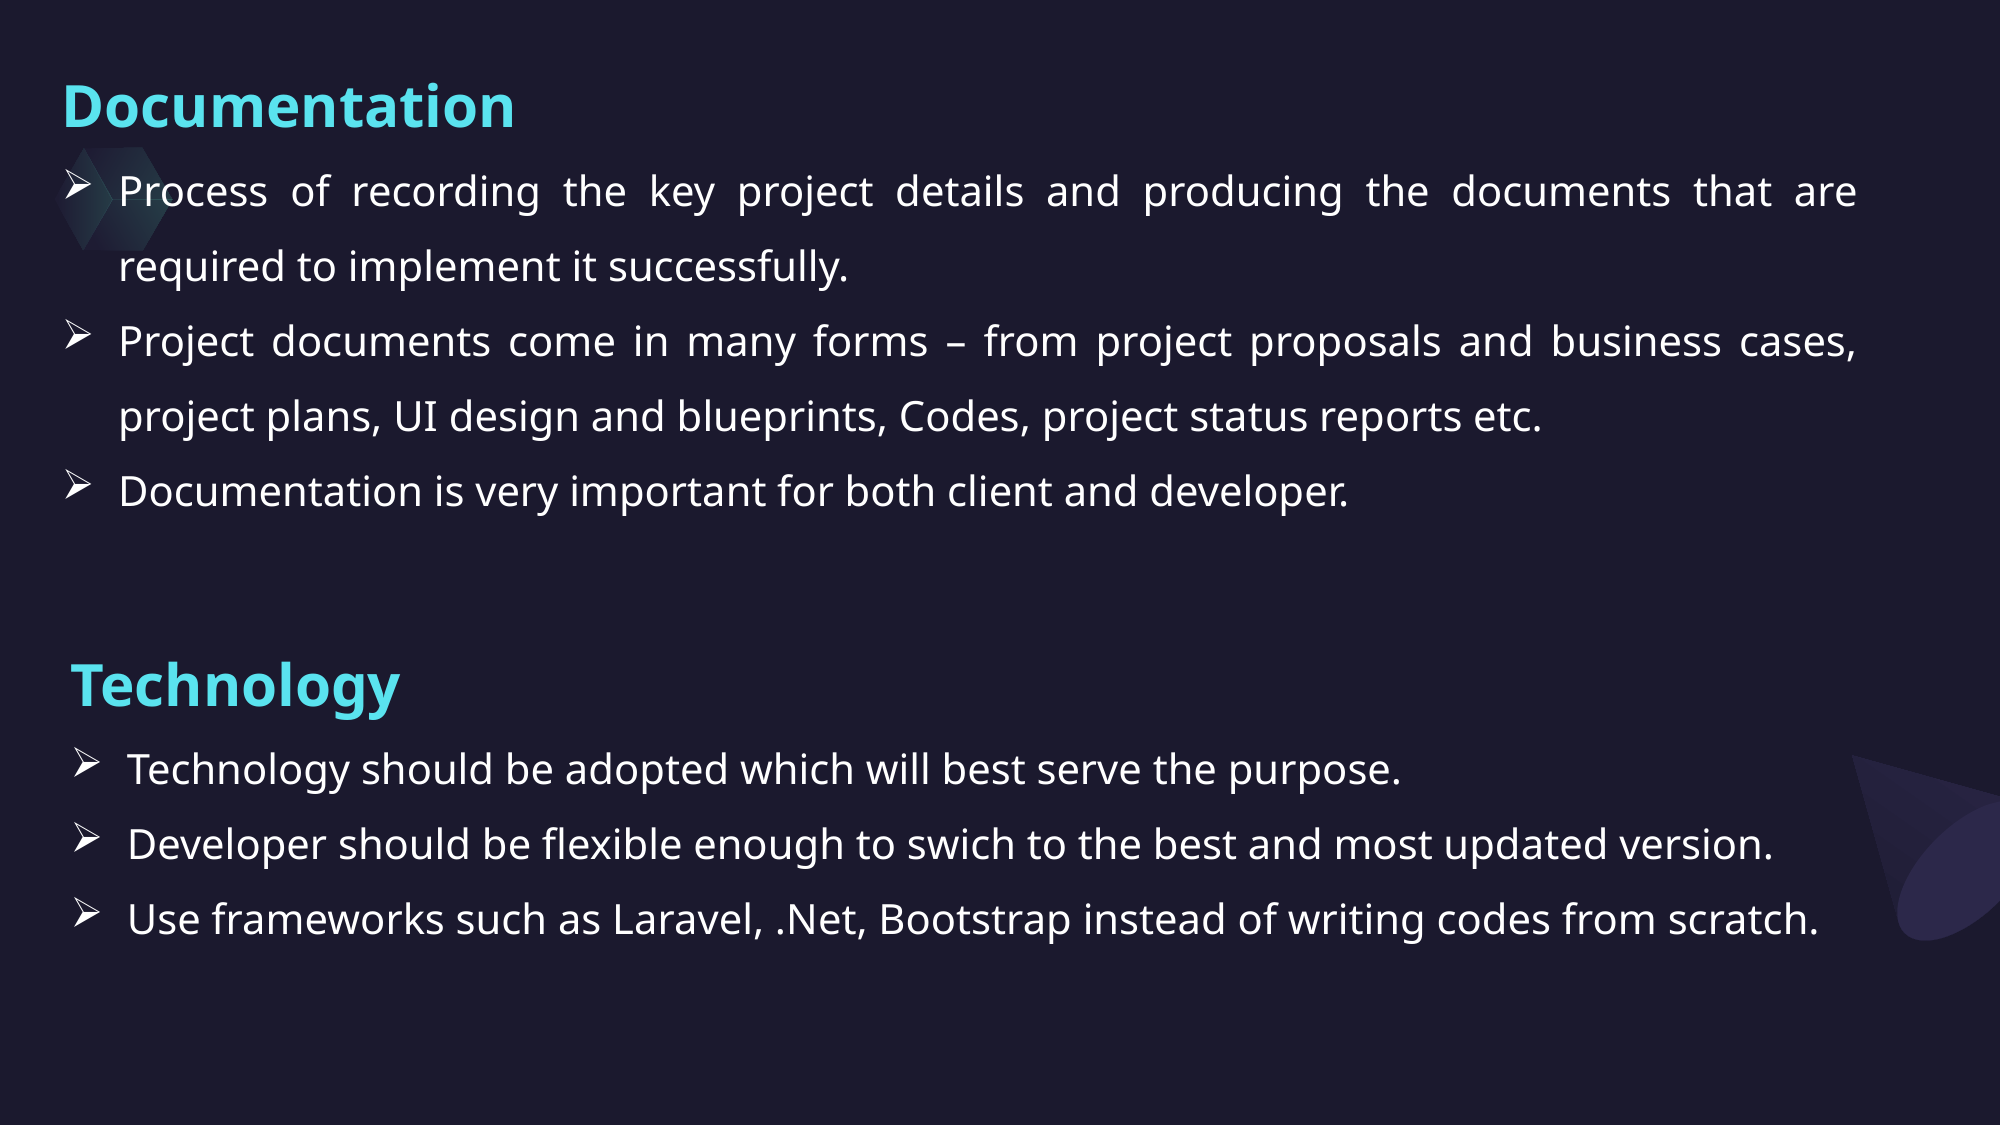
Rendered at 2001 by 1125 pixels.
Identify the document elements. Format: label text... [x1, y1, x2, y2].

text_box Documentation Process of recording the key project details and producing the documents that are required to implement it successfully. Project documents come in many forms – from project proposals and business cases, project plans, UI design and blueprints, Codes, project status reports etc. Documentation is very important for both client and developer. [47, 26, 1873, 522]
text_box Technology Technology should be adopted which will best serve the purpose. Developer should be flexible enough to swich to the best and most updated version. Use frameworks such as Laravel, .Net, Bootstrap instead of writing codes from scratch. [55, 605, 1882, 951]
